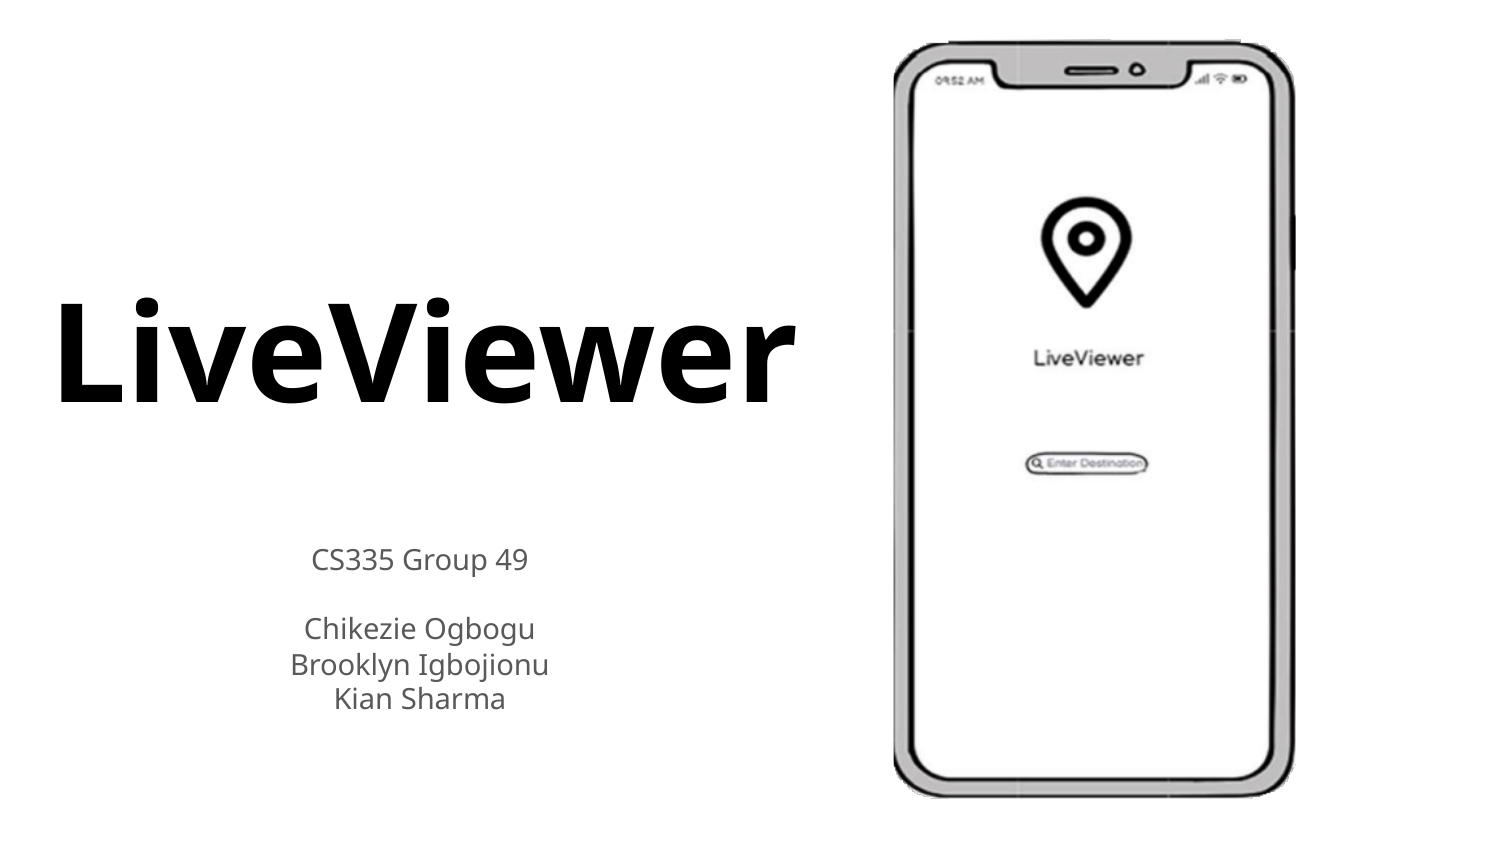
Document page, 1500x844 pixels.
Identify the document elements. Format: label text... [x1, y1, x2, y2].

title LiveViewer [28, 108, 821, 445]
subtitle CS335 Group 49 Chikezie Ogbogu Brooklyn Igbojionu Kian Sharma [70, 526, 769, 732]
picture [893, 37, 1296, 799]
